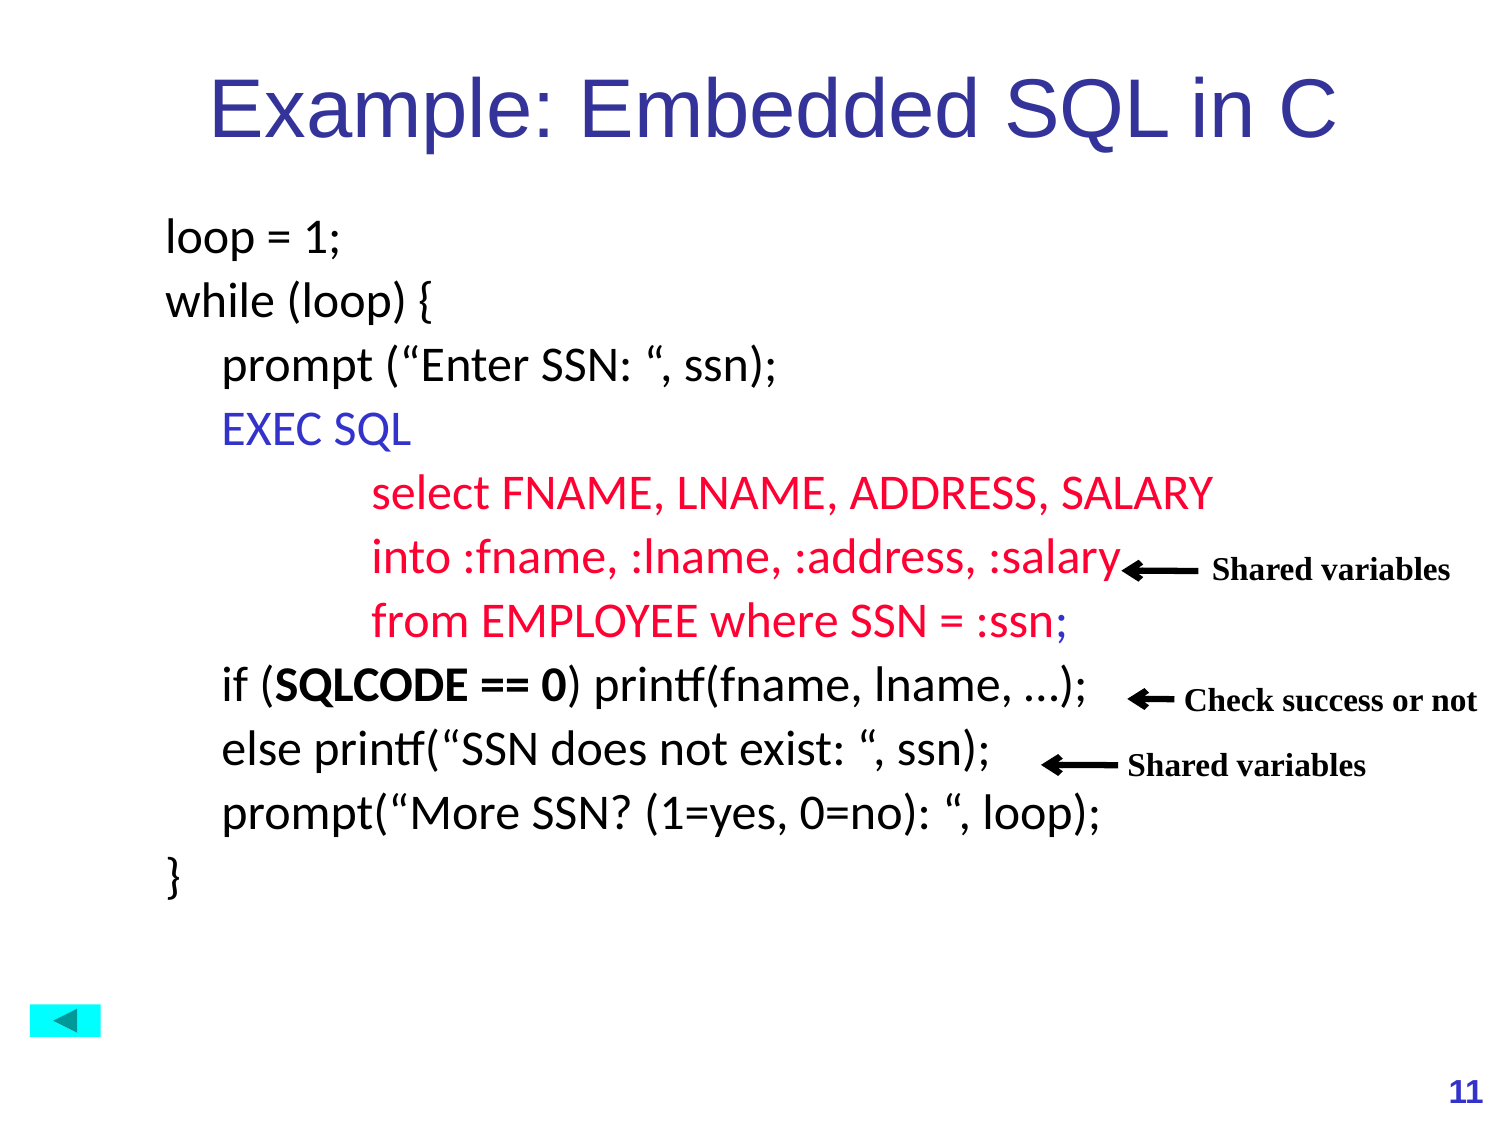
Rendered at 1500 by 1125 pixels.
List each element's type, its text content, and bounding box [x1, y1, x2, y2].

slide_number 11 [1324, 1058, 1499, 1123]
title Example: Embedded SQL in C [72, 0, 1452, 209]
text_box Shared variables [1112, 735, 1406, 791]
text_box Check success or not [1168, 671, 1496, 726]
list loop = 1; while (loop) { prompt (“Enter SSN: “, ssn); EXEC SQL select FNAME, LNAME, ADDRESS, SALARY into :fname, :lname, :address, :salary from EMPLOYEE where SSN = :ssn; if (SQLCODE == 0) printf(fname, lname, …); else printf(“SSN does not exist: “, ssn); prompt(“More SSN? (1=yes, 0=no): “, loop); } [149, 202, 1369, 962]
text_box Shared variables [1197, 540, 1490, 595]
text_box [29, 1004, 101, 1037]
